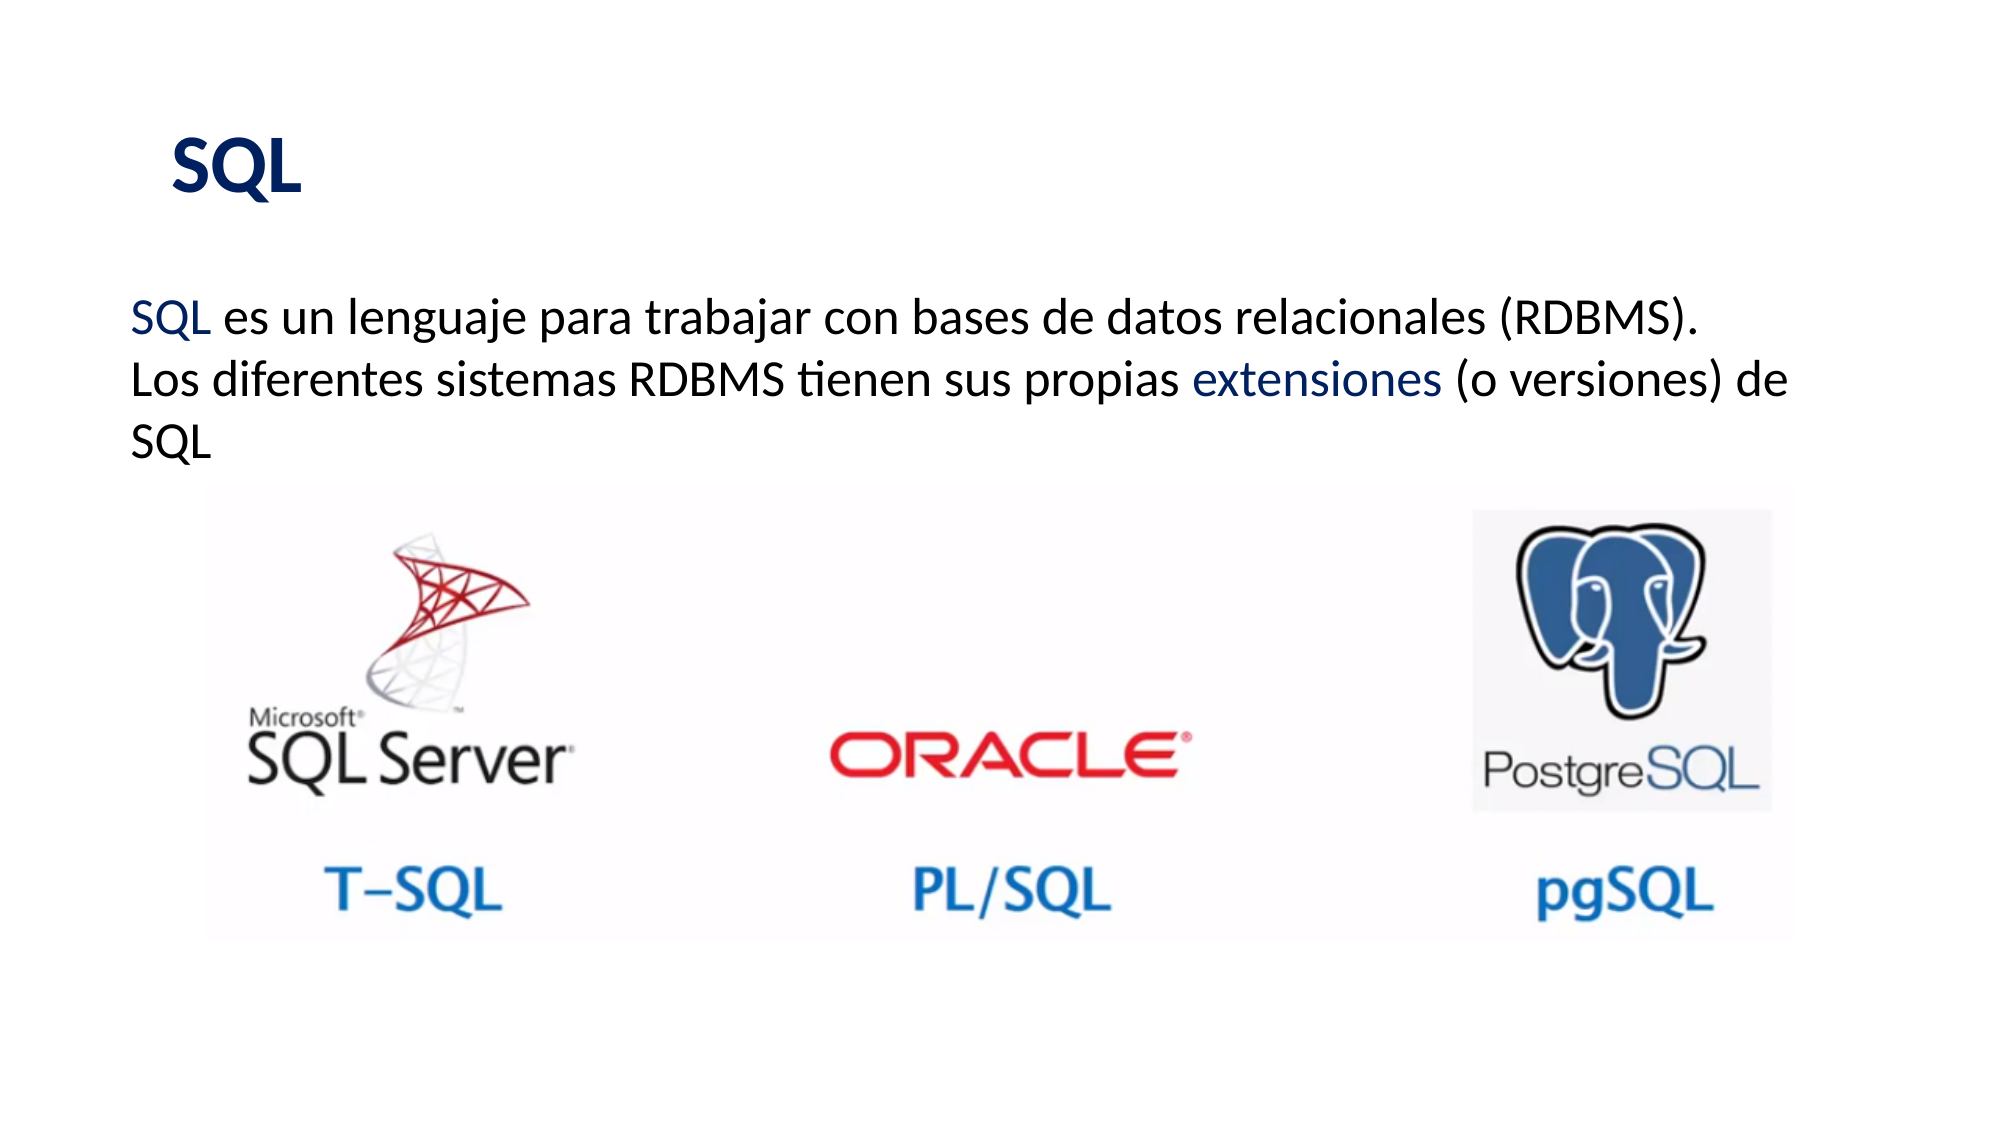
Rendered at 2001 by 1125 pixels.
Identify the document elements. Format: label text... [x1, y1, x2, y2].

text_box SQL es un lenguaje para trabajar con bases de datos relacionales (RDBMS). Los diferentes sistemas RDBMS tienen sus propias extensiones (o versiones) de SQL [115, 274, 1885, 540]
picture [204, 484, 1796, 941]
text_box SQL [156, 101, 1843, 217]
